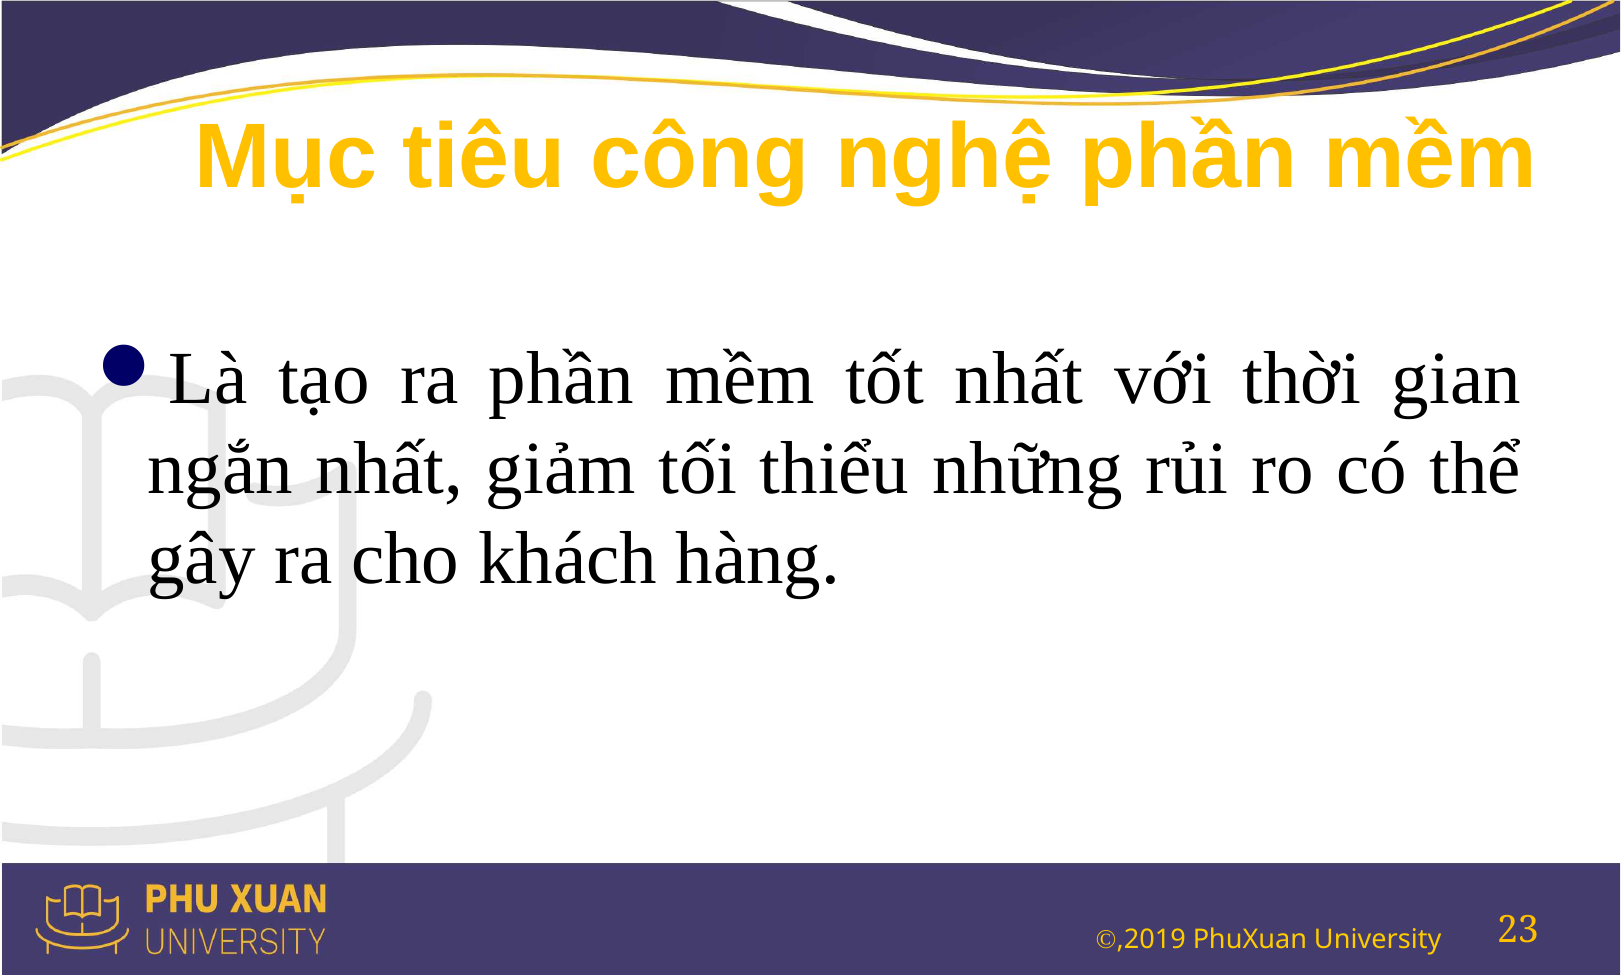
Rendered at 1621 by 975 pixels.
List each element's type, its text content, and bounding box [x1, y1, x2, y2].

title Mục tiêu công nghệ phần mềm [81, 43, 1540, 206]
picture [0, 0, 1621, 975]
slide_number 23 [1404, 903, 1539, 956]
list Là tạo ra phần mềm tốt nhất với thời gian ngắn nhất, giảm tối thiểu những rủi ro có thể gây ra cho khách hàng. [81, 216, 1540, 841]
